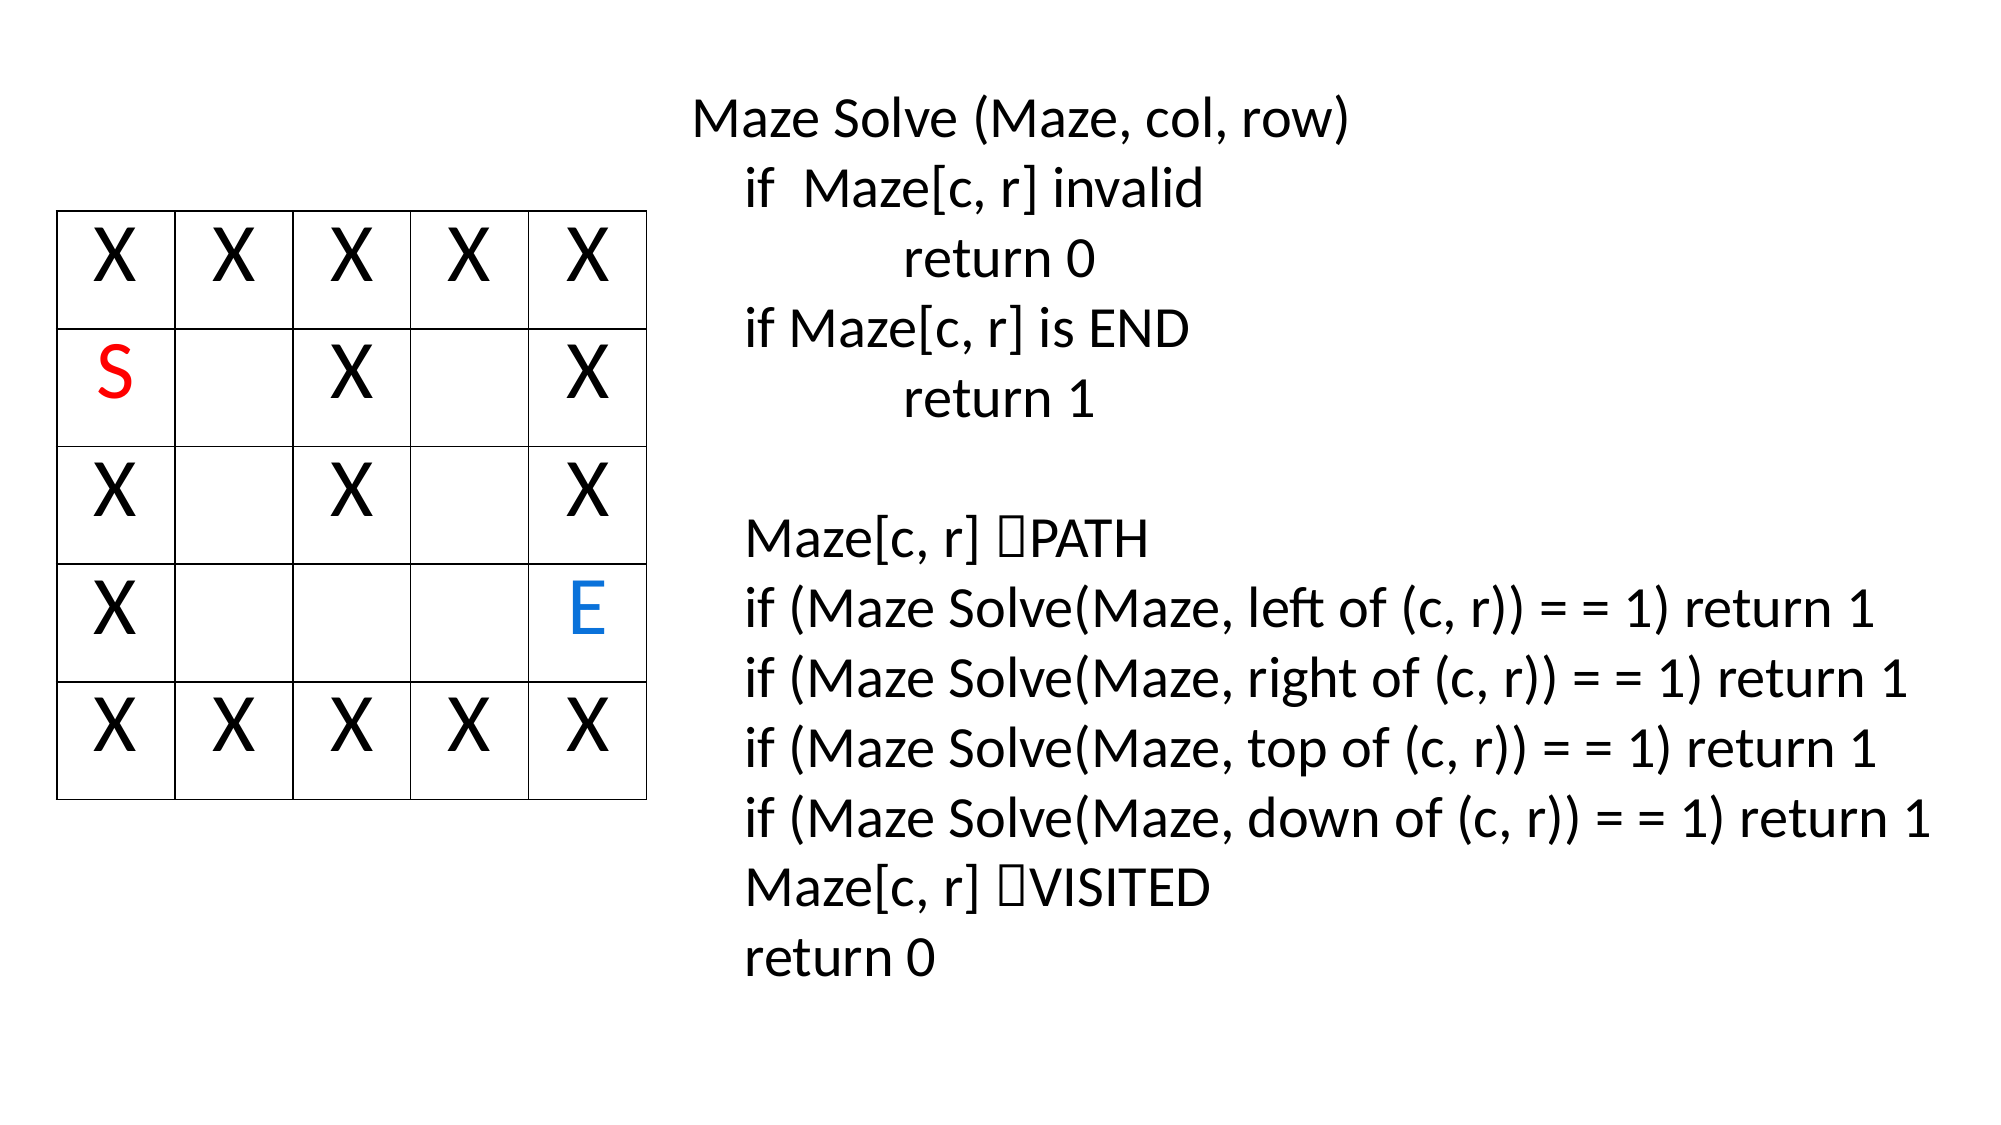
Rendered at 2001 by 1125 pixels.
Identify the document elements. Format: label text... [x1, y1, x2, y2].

table_cell X [58, 565, 174, 681]
table_header X [176, 212, 292, 328]
table_cell X [294, 683, 410, 799]
text_box Maze Solve (Maze, col, row) if Maze[c, r] invalid return 0 if Maze[c, r] is END return 1 Maze[c, r] PATH if (Maze Solve(Maze, left of (c, r)) = = 1) return 1 if (Maze Solve(Maze, right of (c, r)) = = 1) return 1 if (Maze Solve(Maze, top of (c, r)) = = 1) return 1 if (Maze Solve(Maze, down of (c, r)) = = 1) return 1 Maze[c, r] VISITED return 0 [677, 71, 1978, 996]
table_cell X [294, 447, 410, 563]
table_cell [411, 565, 528, 681]
table_header X [294, 212, 410, 328]
table_cell [176, 330, 292, 446]
table_header X [58, 212, 174, 328]
table_cell X [529, 683, 646, 799]
table_cell X [294, 330, 410, 446]
table_cell E [529, 565, 646, 681]
table_cell [176, 565, 292, 681]
table_header X [529, 212, 646, 328]
table_header X [411, 212, 528, 328]
table_cell [411, 447, 528, 563]
table_cell S [58, 330, 174, 446]
table_cell X [529, 330, 646, 446]
table_cell X [411, 683, 528, 799]
table_cell X [529, 447, 646, 563]
table_cell [176, 447, 292, 563]
table_cell X [58, 683, 174, 799]
table_cell X [58, 447, 174, 563]
table_cell [411, 330, 528, 446]
table_cell X [176, 683, 292, 799]
table_cell [294, 565, 410, 681]
